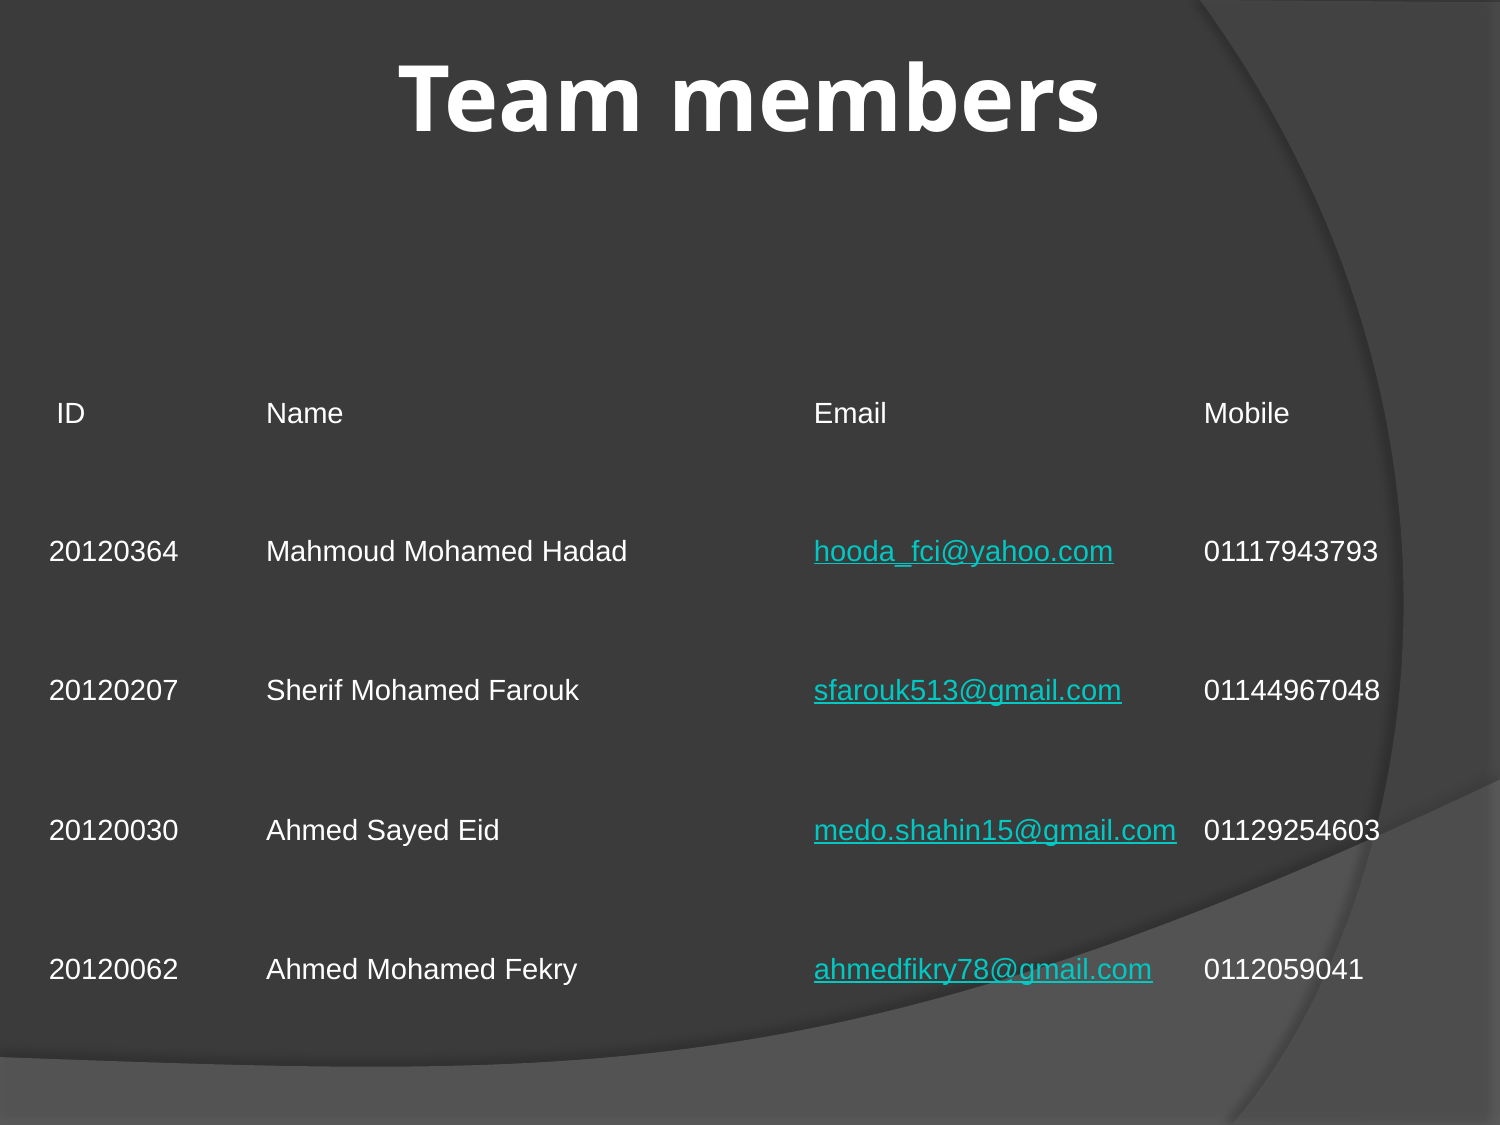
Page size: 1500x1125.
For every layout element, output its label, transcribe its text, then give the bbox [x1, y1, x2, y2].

table_cell 01129254603 [1193, 759, 1397, 897]
table_header ID [38, 342, 255, 480]
table_header Email [803, 342, 1193, 480]
table_cell 20120364 [38, 480, 255, 617]
text_box Team members [74, 32, 1425, 261]
table_cell Mahmoud Mohamed Hadad [255, 480, 803, 617]
table_cell 20120207 [38, 617, 255, 759]
table_cell hooda_fci@yahoo.com [803, 480, 1193, 617]
table_cell Ahmed Sayed Eid [255, 759, 803, 897]
table_cell sfarouk513@gmail.com [803, 617, 1193, 759]
table_cell 20120030 [38, 759, 255, 897]
table_header Mobile [1193, 342, 1397, 480]
table_cell Sherif Mohamed Farouk [255, 617, 803, 759]
table_cell 01144967048 [1193, 617, 1397, 759]
table_header Name [255, 342, 803, 480]
table_cell 0112059041 [1193, 897, 1397, 1038]
table_cell medo.shahin15@gmail.com [803, 759, 1193, 897]
table_cell ahmedfikry78@gmail.com [803, 897, 1193, 1038]
table_cell Ahmed Mohamed Fekry [255, 897, 803, 1038]
table_cell 20120062 [38, 897, 255, 1038]
table_cell 01117943793 [1193, 480, 1397, 617]
